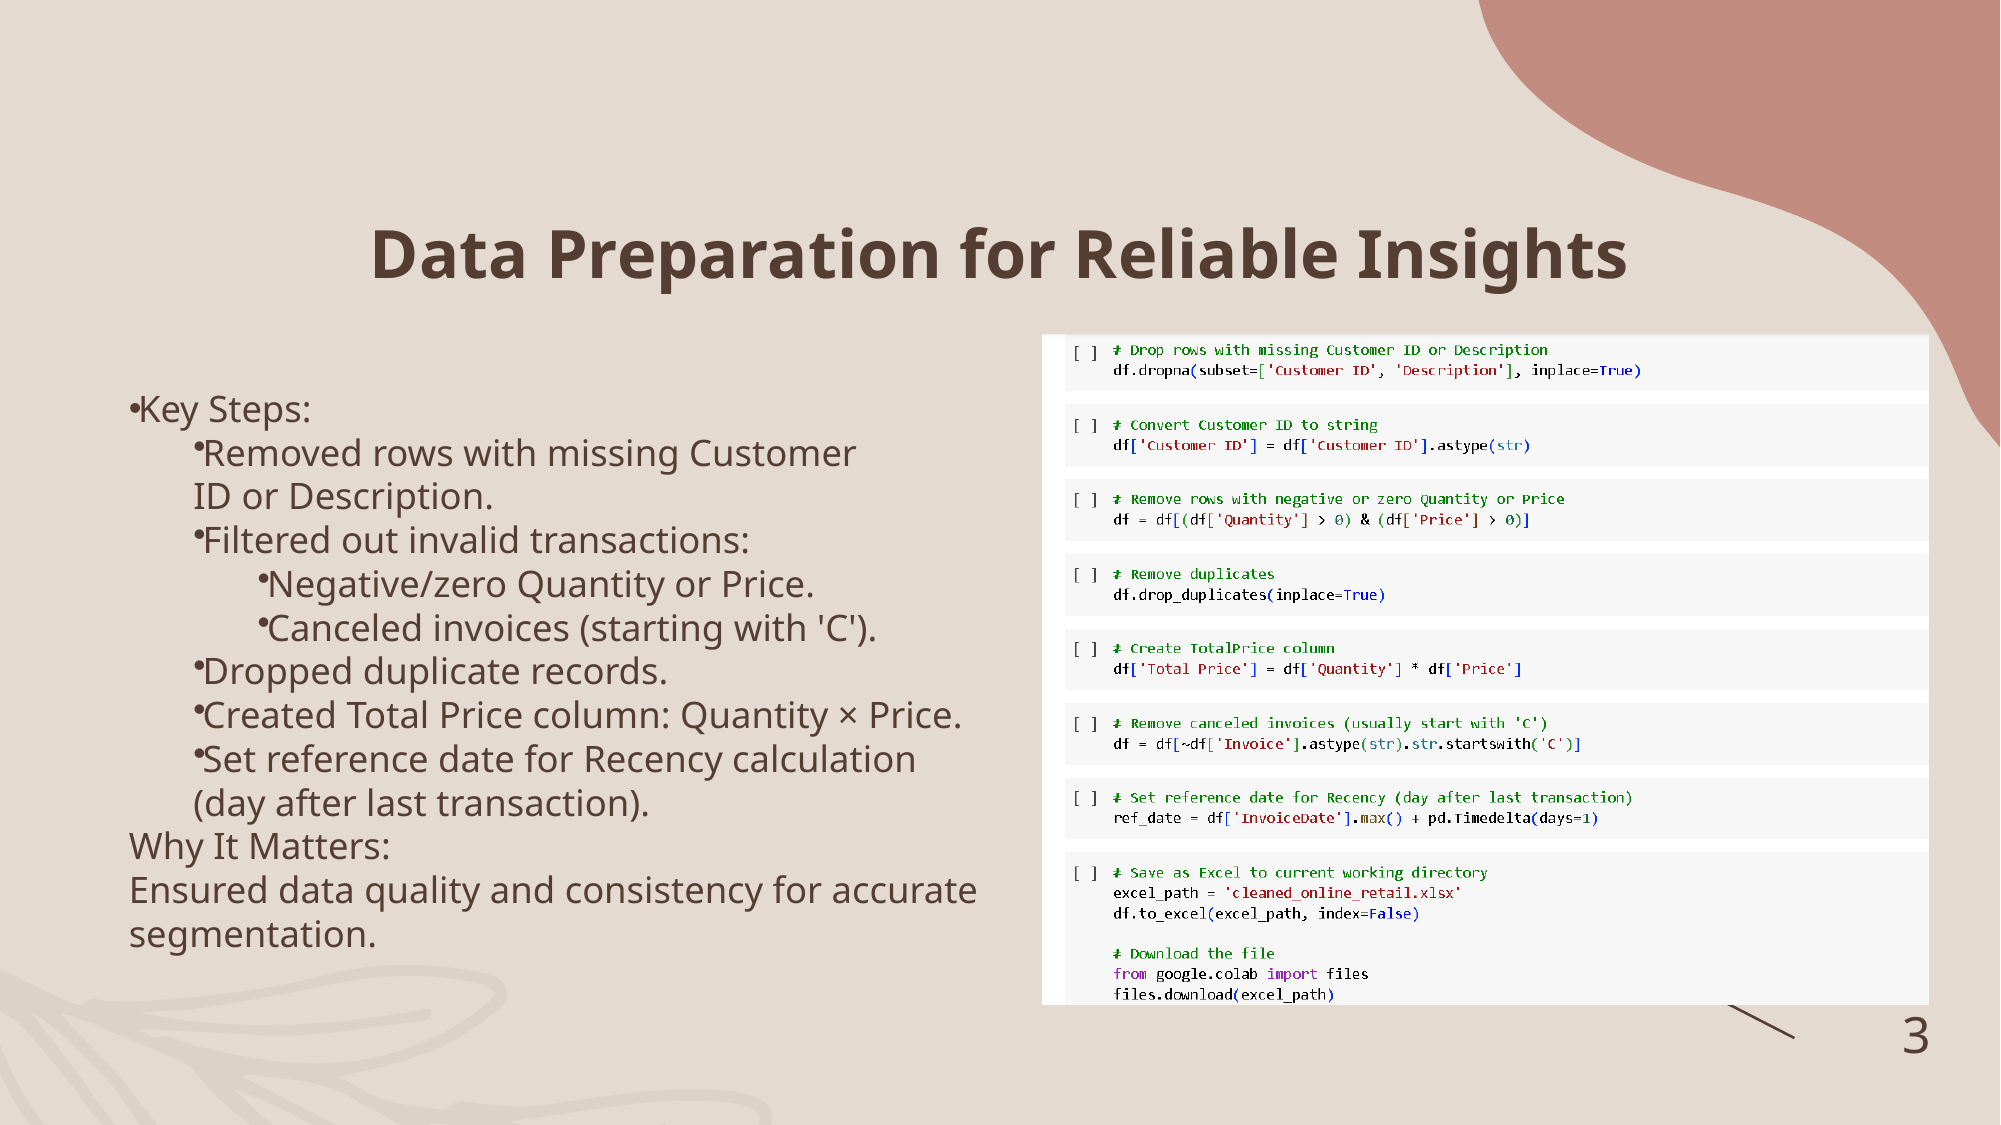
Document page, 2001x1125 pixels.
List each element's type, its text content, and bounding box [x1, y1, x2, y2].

list Key Steps: Removed rows with missing Customer ID or Description. Filtered out invalid transactions: Negative/zero Quantity or Price. Canceled invoices (starting with 'C'). Dropped duplicate records. Created Total Price column: Quantity × Price. Set reference date for Recency calculation (day after last transaction). Why It Matters: Ensured data quality and consistency for accurate segmentation. [113, 334, 1000, 1005]
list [1042, 334, 1929, 1005]
title Data Preparation for Reliable Insights [150, 149, 1850, 300]
slide_number 3 [1862, 964, 1971, 1112]
